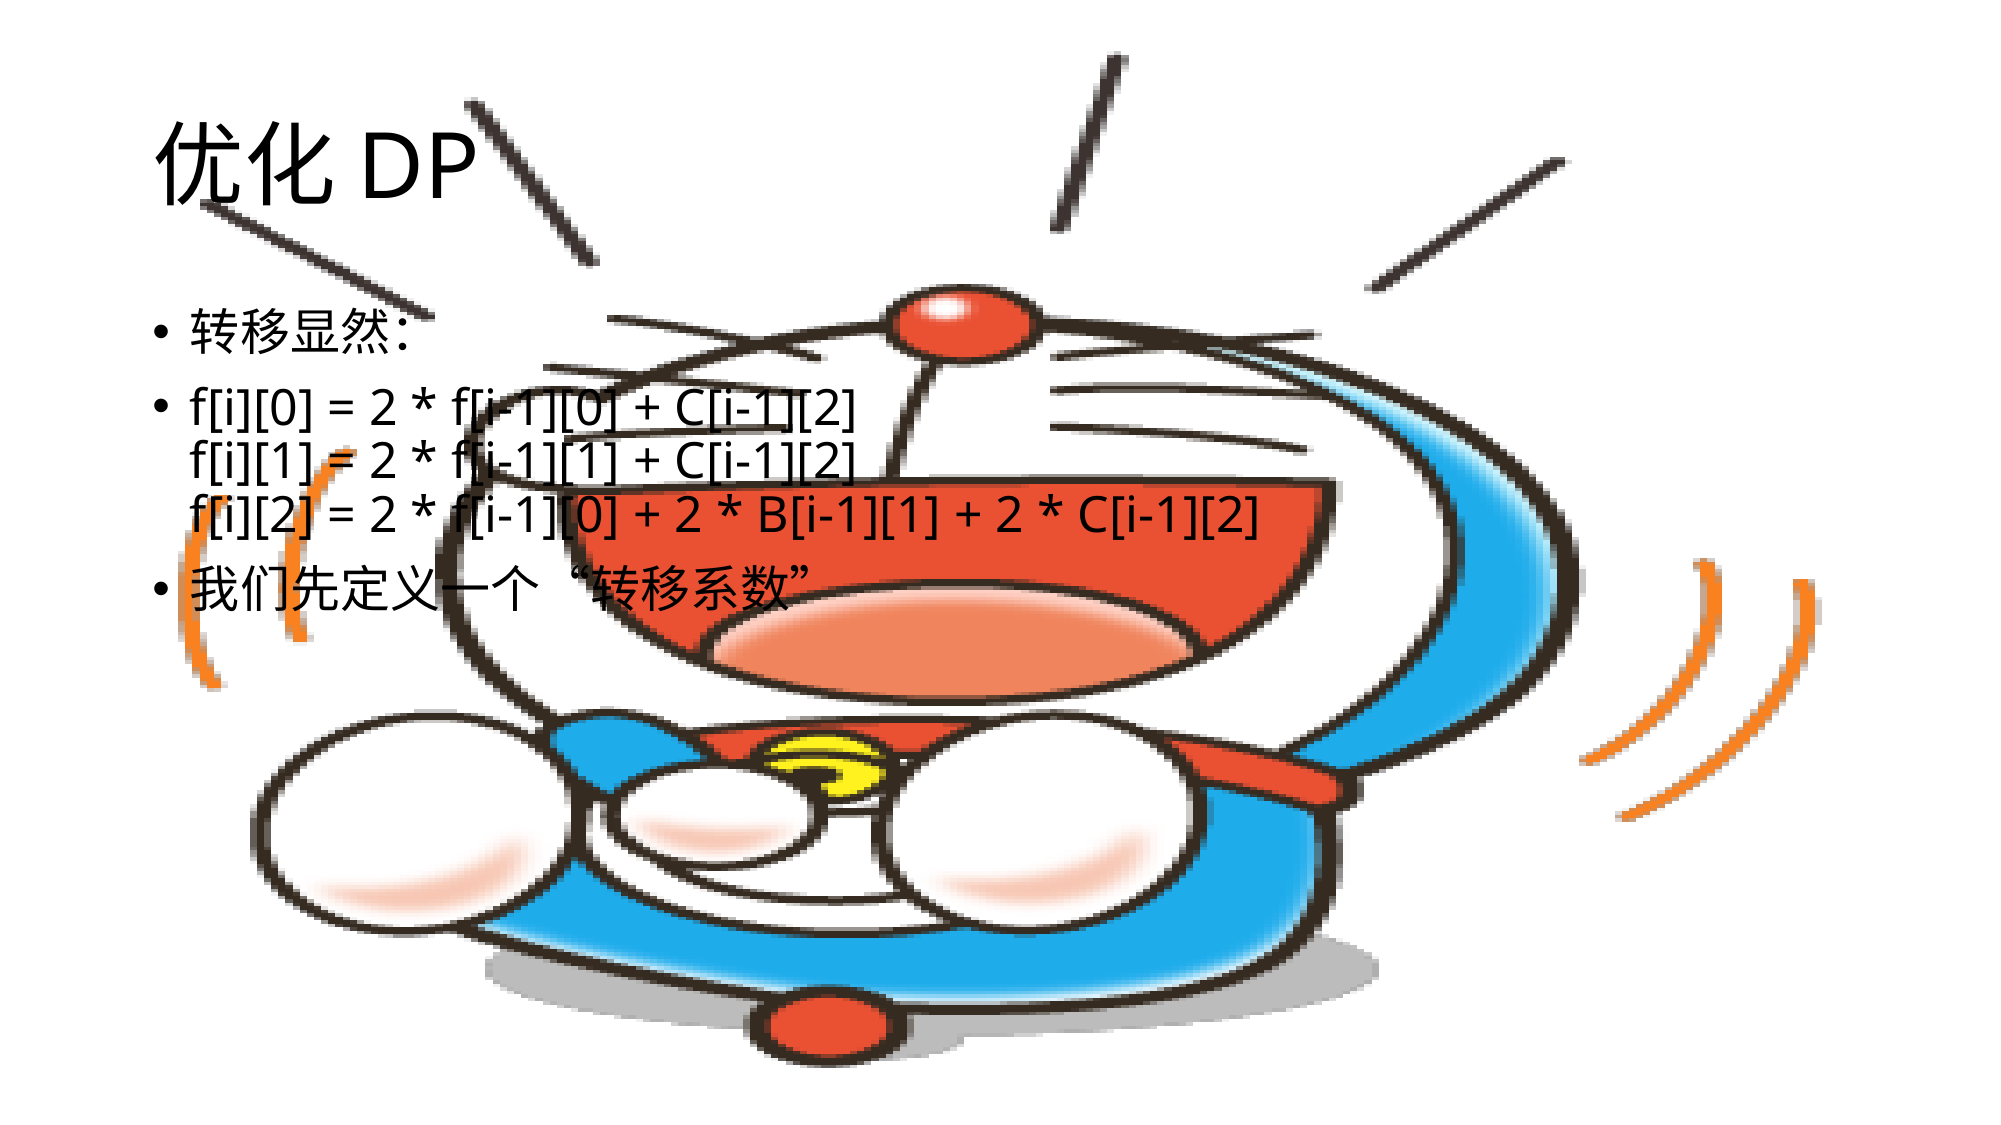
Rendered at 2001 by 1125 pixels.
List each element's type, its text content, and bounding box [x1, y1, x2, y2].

list 转移显然： f[i][0] = 2 * f[i-1][0] + C[i-1][2] f[i][1] = 2 * f[i-1][1] + C[i-1][2] f[i][2] = 2 * f[i-1][0] + 2 * B[i-1][1] + 2 * C[i-1][2] 我们先定义一个“转移系数” [137, 299, 1863, 1014]
title 优化DP [137, 59, 1863, 278]
